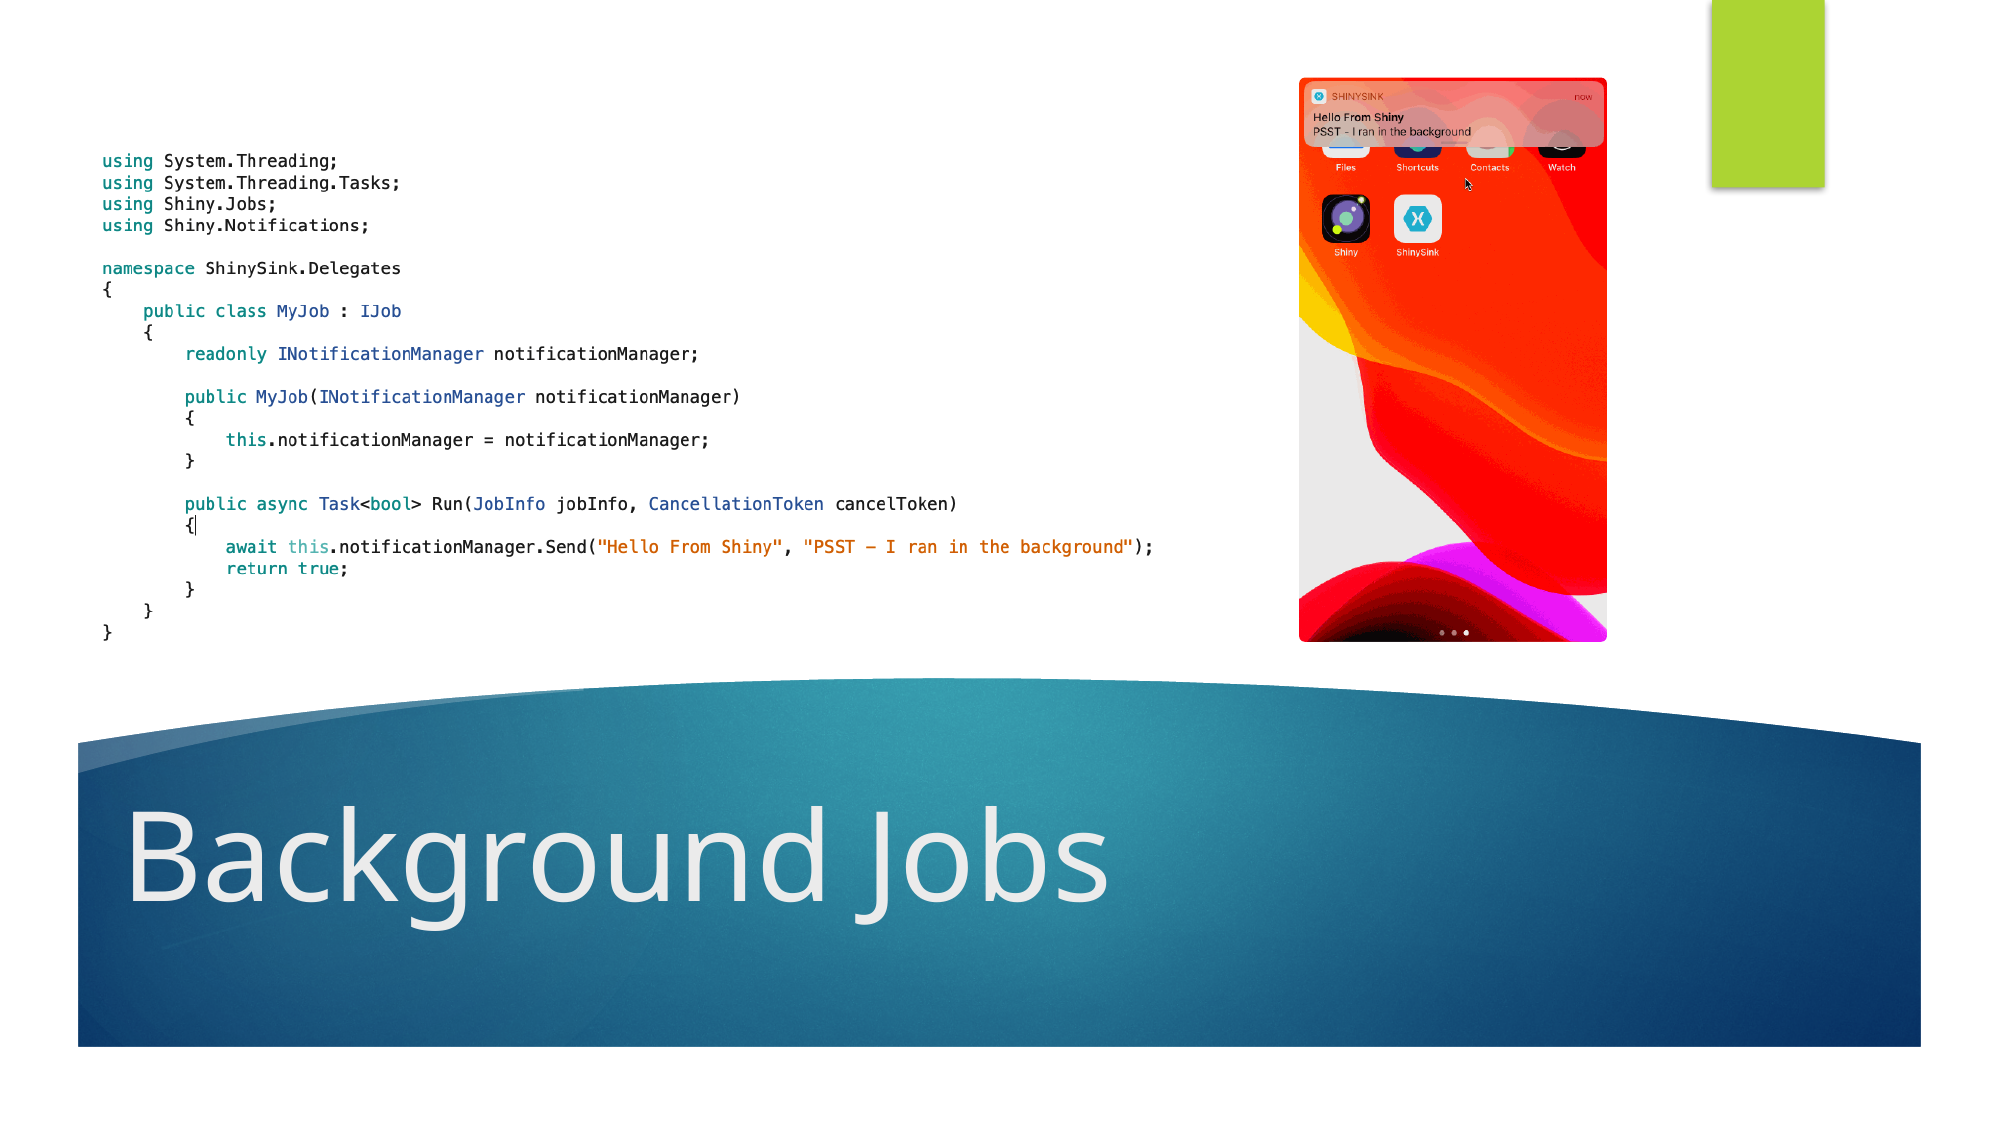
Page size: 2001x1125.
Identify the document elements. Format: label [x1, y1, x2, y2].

text_box [0, 0, 2000, 1125]
list [1298, 77, 1608, 643]
picture [91, 151, 1162, 650]
